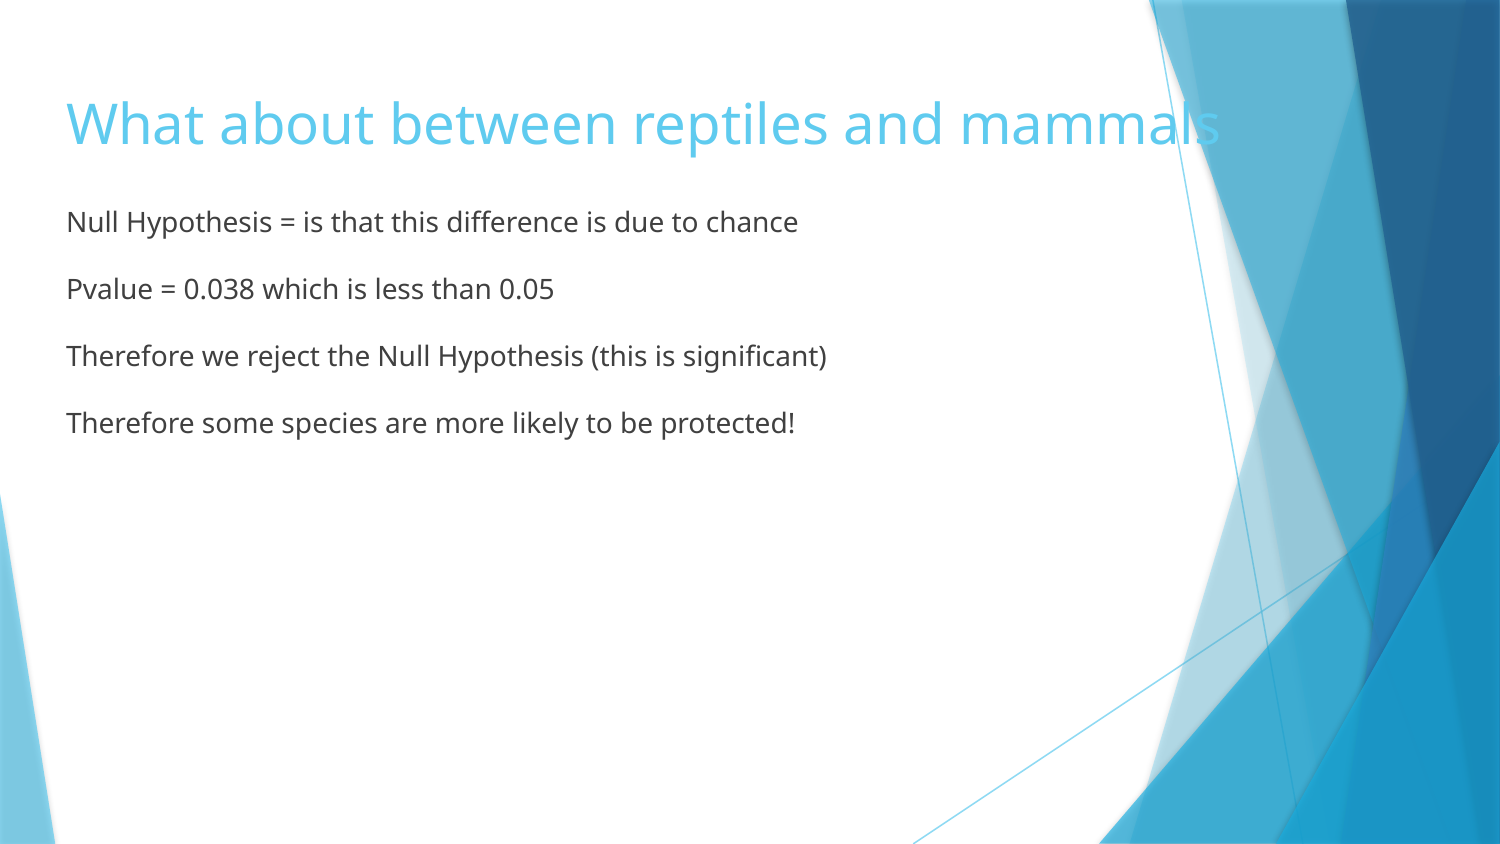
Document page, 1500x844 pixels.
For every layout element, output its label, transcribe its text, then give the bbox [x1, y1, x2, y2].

title What about between reptiles and mammals [51, 72, 1449, 167]
list Null Hypothesis = is that this difference is due to chance Pvalue = 0.038 which is less than 0.05 Therefore we reject the Null Hypothesis (this is significant) Therefore some species are more likely to be protected! [51, 189, 1449, 750]
